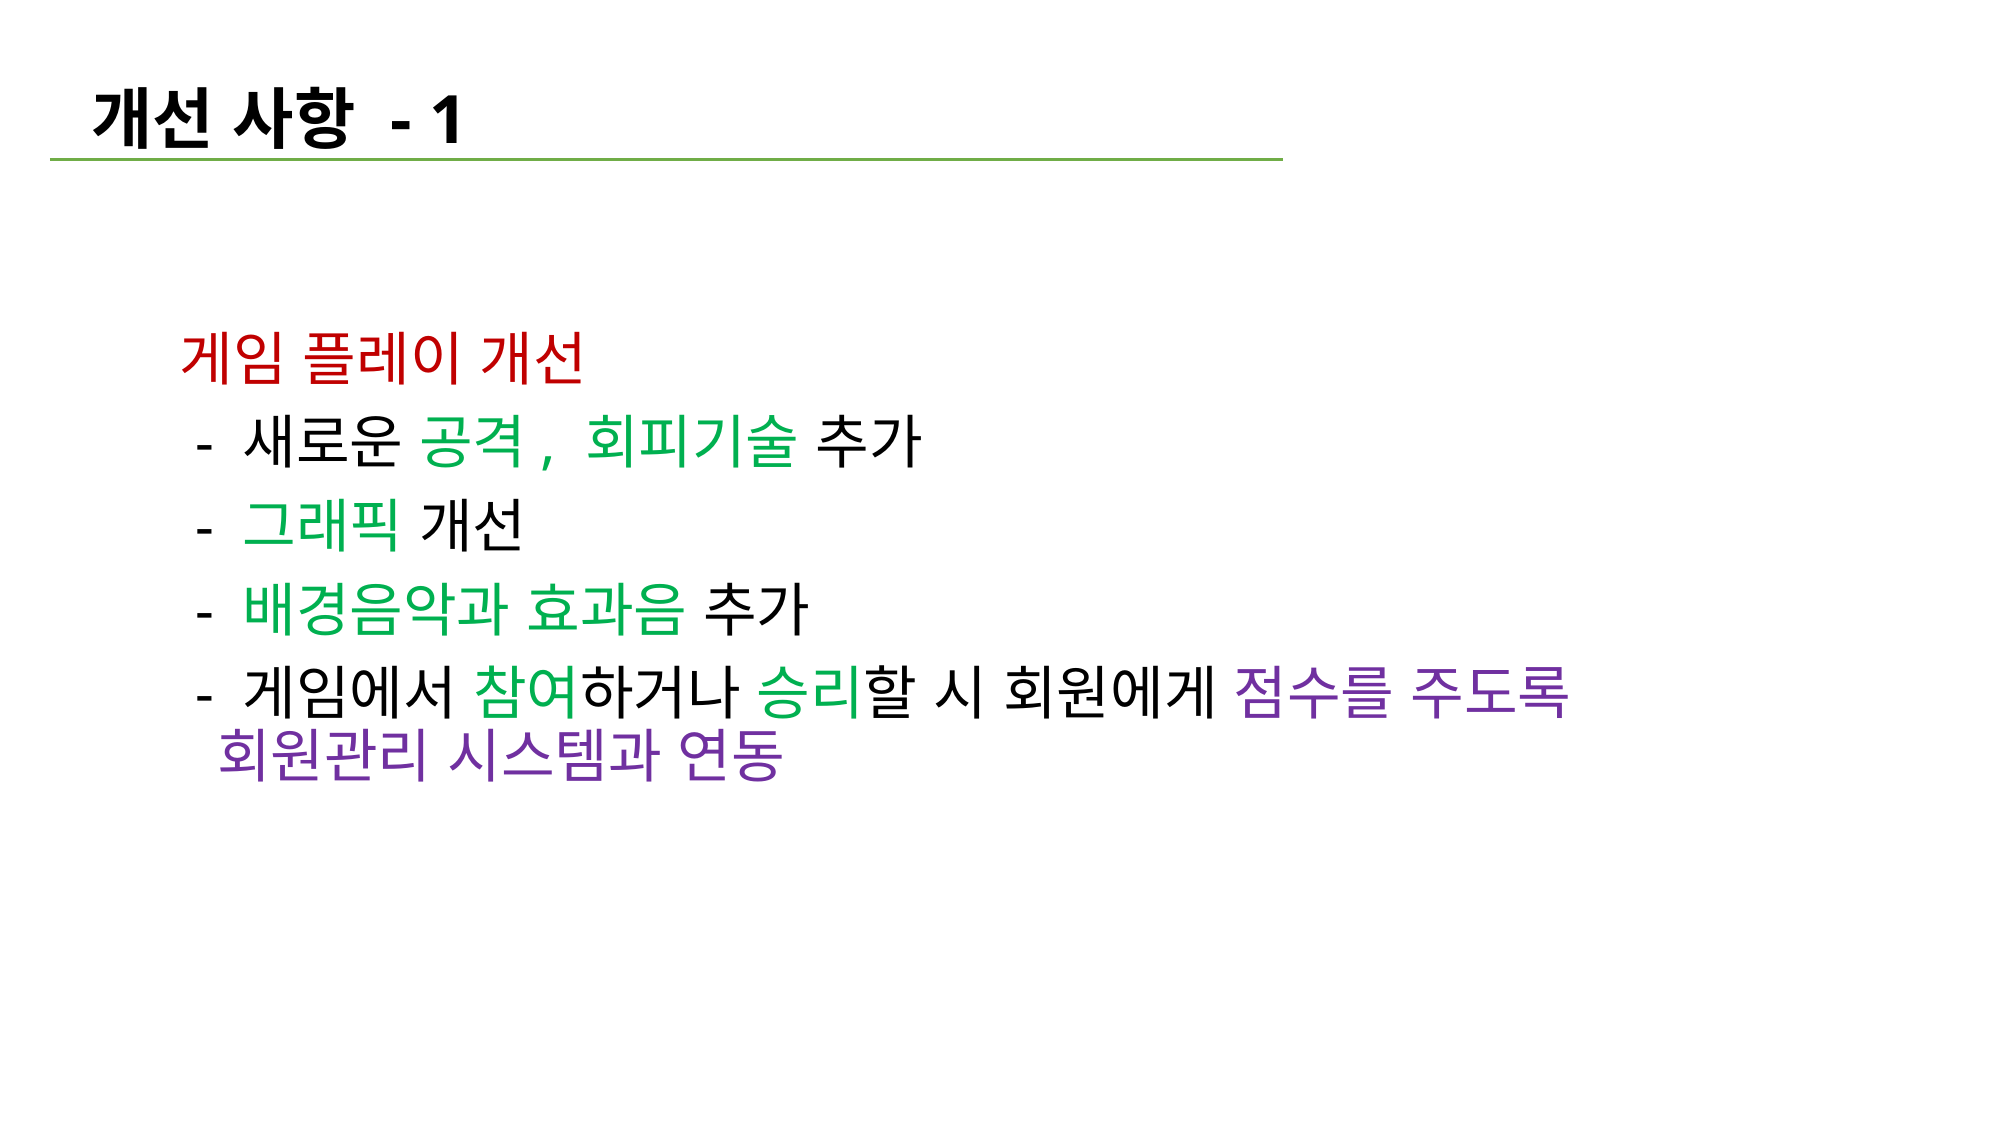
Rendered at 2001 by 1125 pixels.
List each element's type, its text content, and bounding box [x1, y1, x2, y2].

text_box 게임 플레이 개선 - 새로운 공격, 회피기술 추가 - 그래픽 개선 - 배경음악과 효과음 추가 - 게임에서 참여하거나 승리할 시 회원에게 점수를 주도록 회원관리 시스템과 연동 [164, 231, 1590, 1069]
text_box 개선 사항 - 1 [45, 69, 1199, 165]
